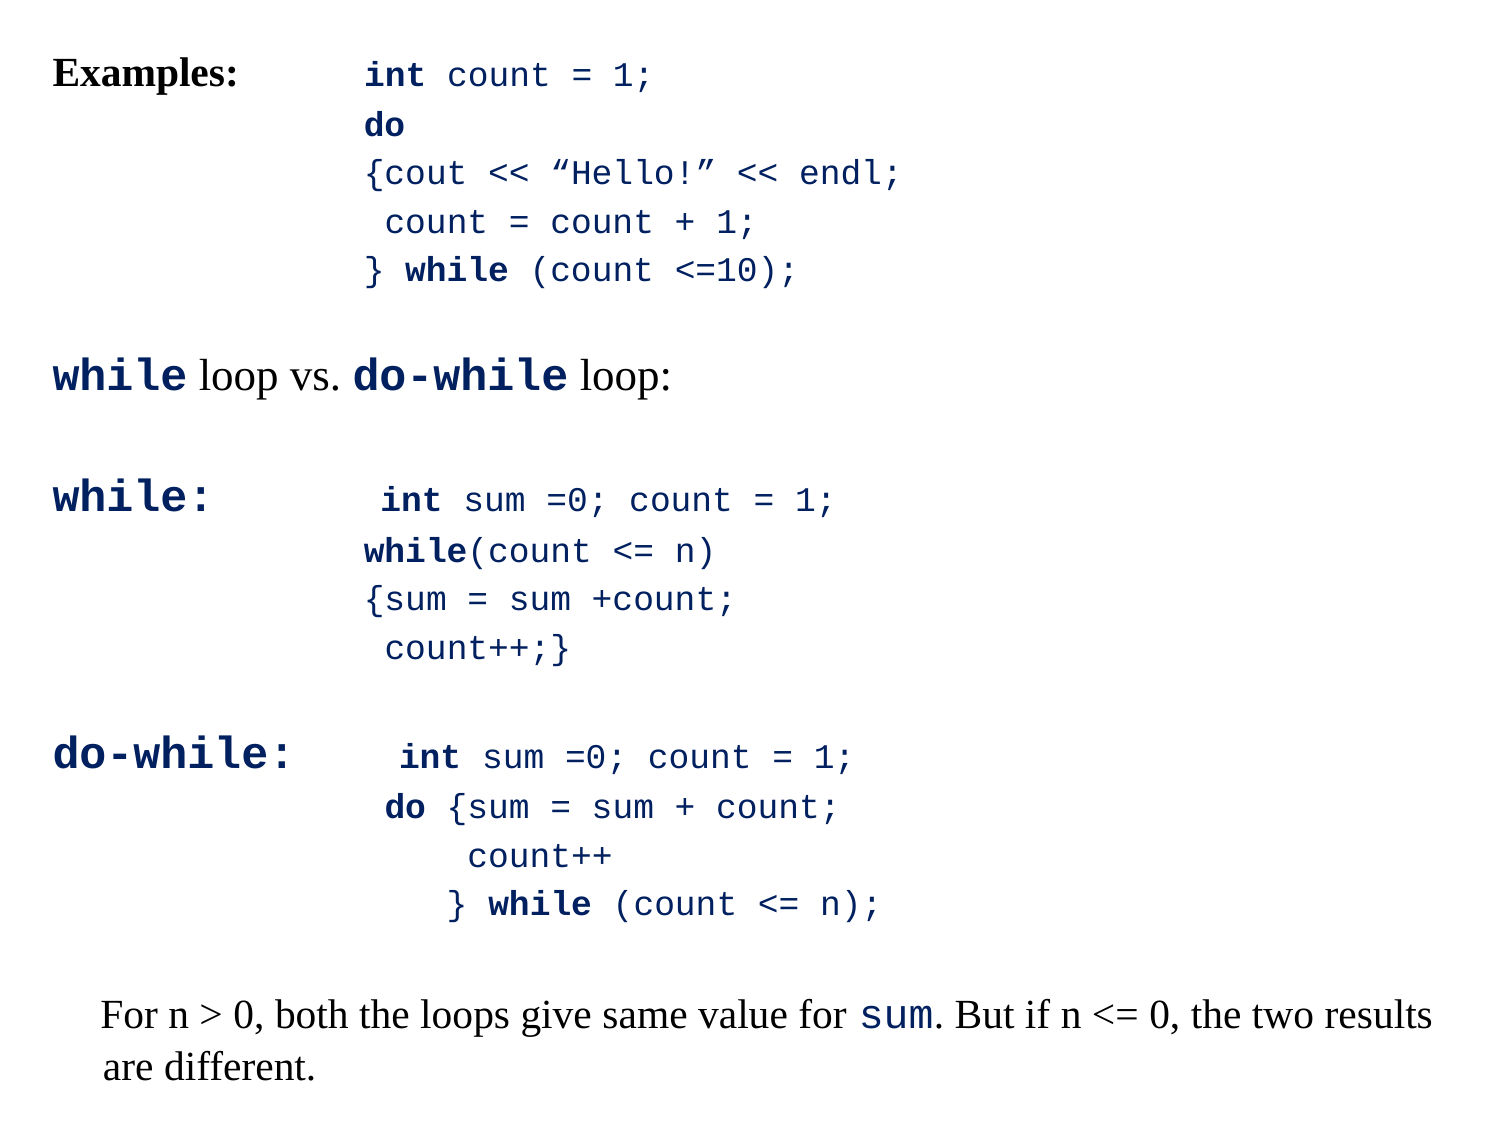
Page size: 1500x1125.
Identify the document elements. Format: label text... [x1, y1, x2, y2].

list Examples: int count = 1; do {cout << “Hello!” << endl; count = count + 1; } while (count <=10); while loop vs. do-while loop: while: int sum =0; count = 1; while(count <= n) {sum = sum +count; count++;} do-while: int sum =0; count = 1; do {sum = sum + count; count++ } while (count <= n); For n > 0, both the loops give same value for sum. But if n <= 0, the two results are different. [37, 37, 1463, 1100]
